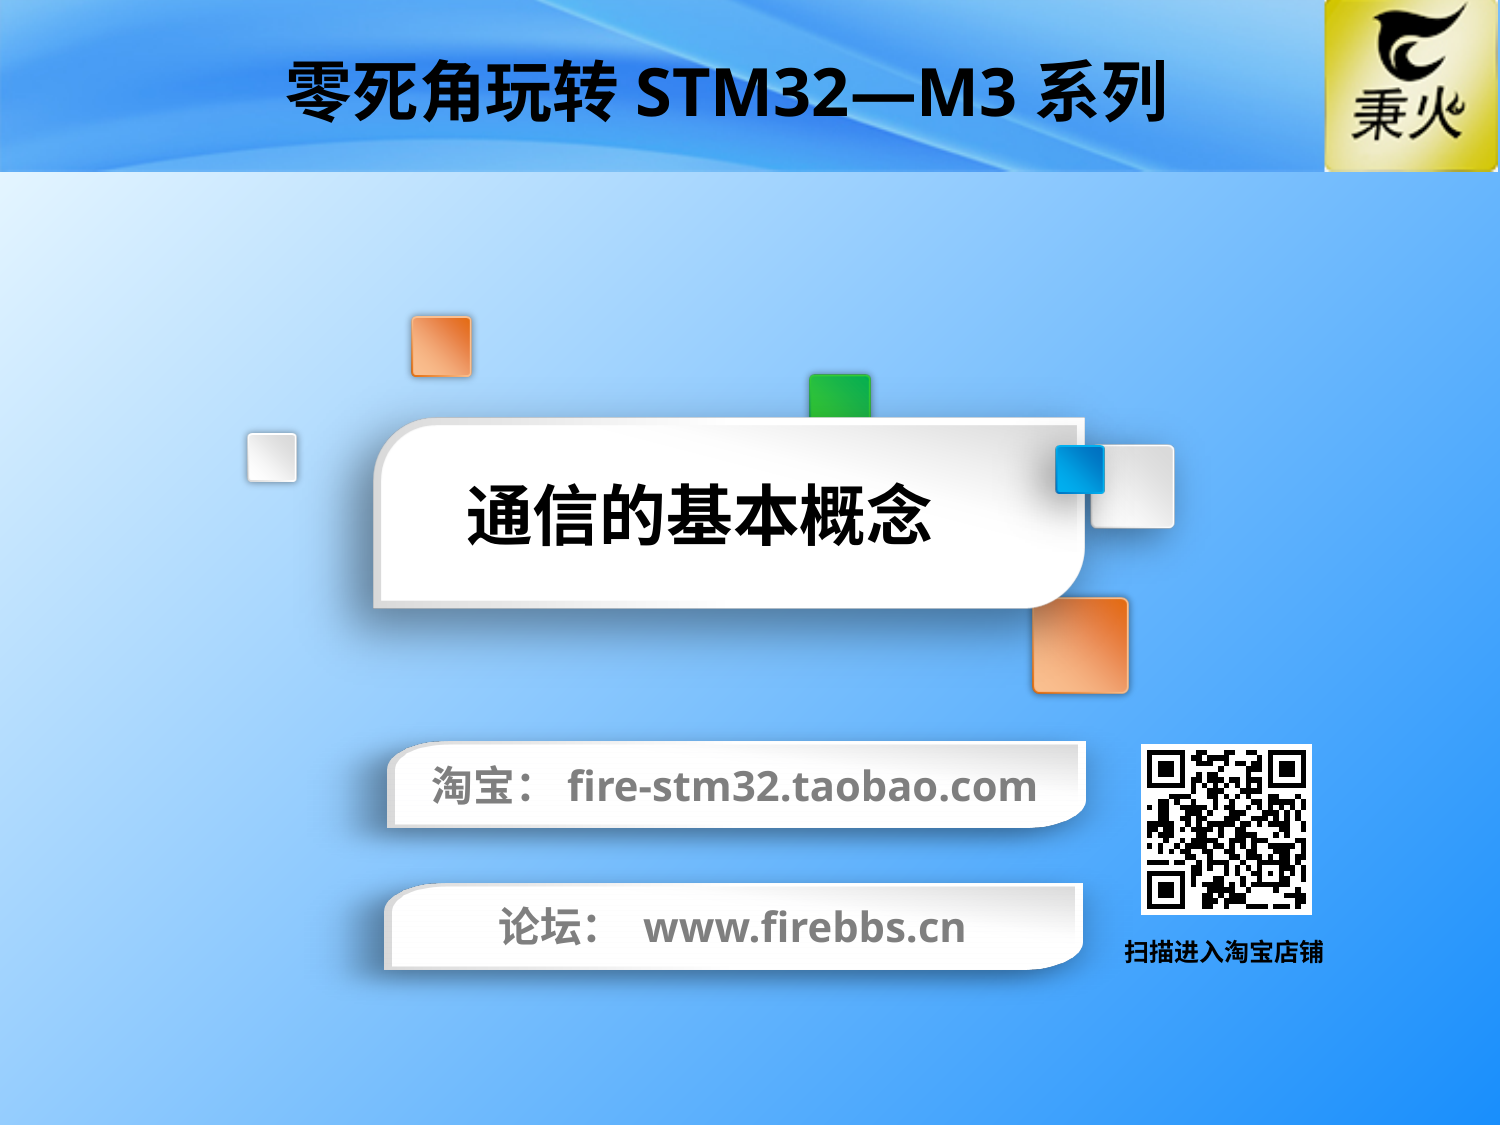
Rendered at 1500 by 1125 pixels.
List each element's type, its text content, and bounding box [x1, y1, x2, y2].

picture [1141, 744, 1312, 915]
text_box 扫描进入淘宝店铺 [1148, 928, 1341, 974]
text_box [398, 302, 485, 360]
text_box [979, 390, 1153, 565]
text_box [277, 361, 1148, 702]
picture [0, 0, 1498, 172]
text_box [235, 420, 309, 495]
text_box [1152, 395, 1224, 598]
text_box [289, 857, 1145, 1012]
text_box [291, 715, 1147, 855]
